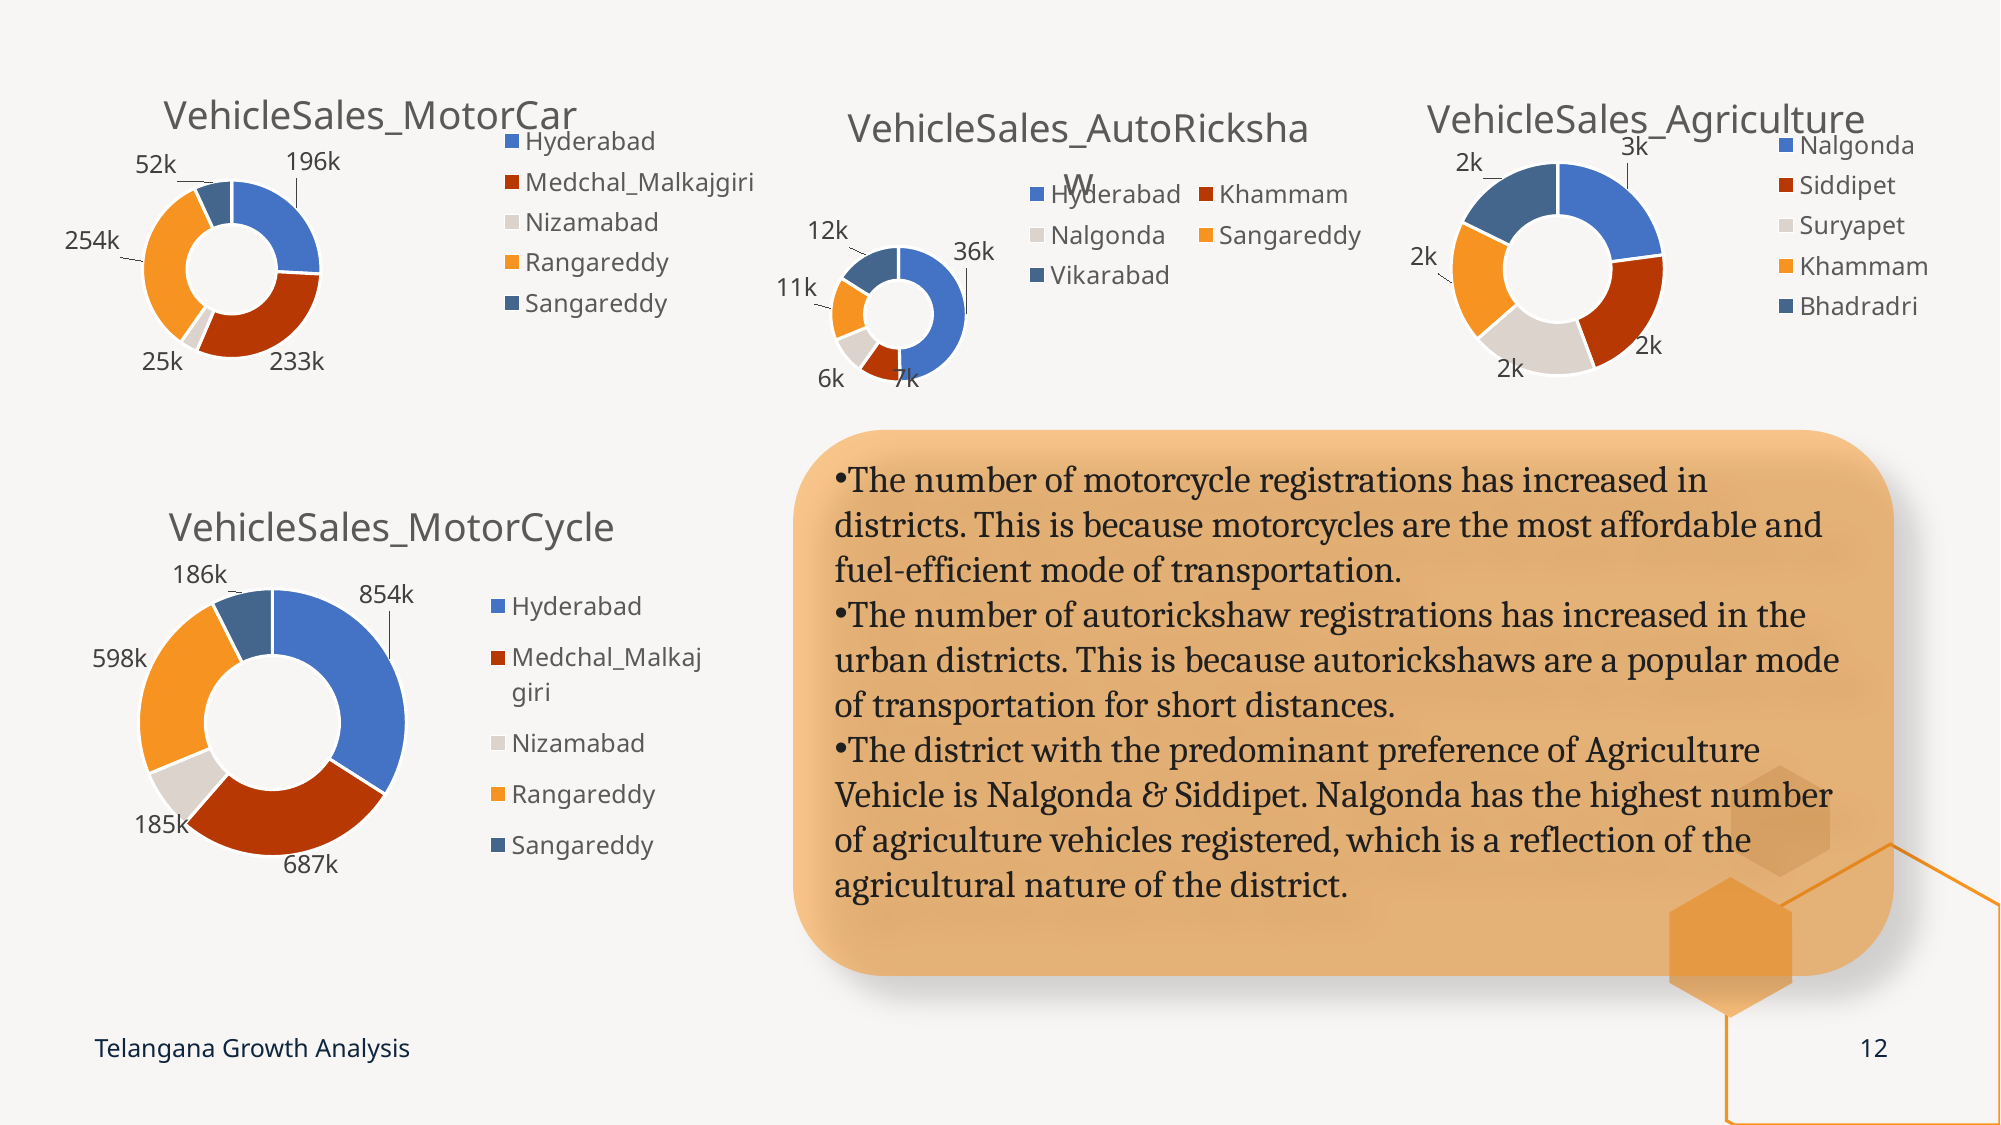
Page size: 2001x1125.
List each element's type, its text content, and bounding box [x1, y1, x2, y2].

footer Telangana Growth Analysis [79, 1020, 755, 1080]
text_box The number of motorcycle registrations has increased in districts. This is because motorcycles are the most affordable and fuel-efficient mode of transportation. The number of autorickshaw registrations has increased in the urban districts. This is because autorickshaws are a popular mode of transportation for short distances. The district with the predominant preference of Agriculture Vehicle is Nalgonda & Siddipet. Nalgonda has the highest number of agriculture vehicles registered, which is a reflection of the agricultural nature of the district. [793, 429, 1894, 976]
chart [0, 61, 1950, 396]
slide_number 12 [1836, 1020, 1912, 1080]
chart [68, 471, 716, 882]
